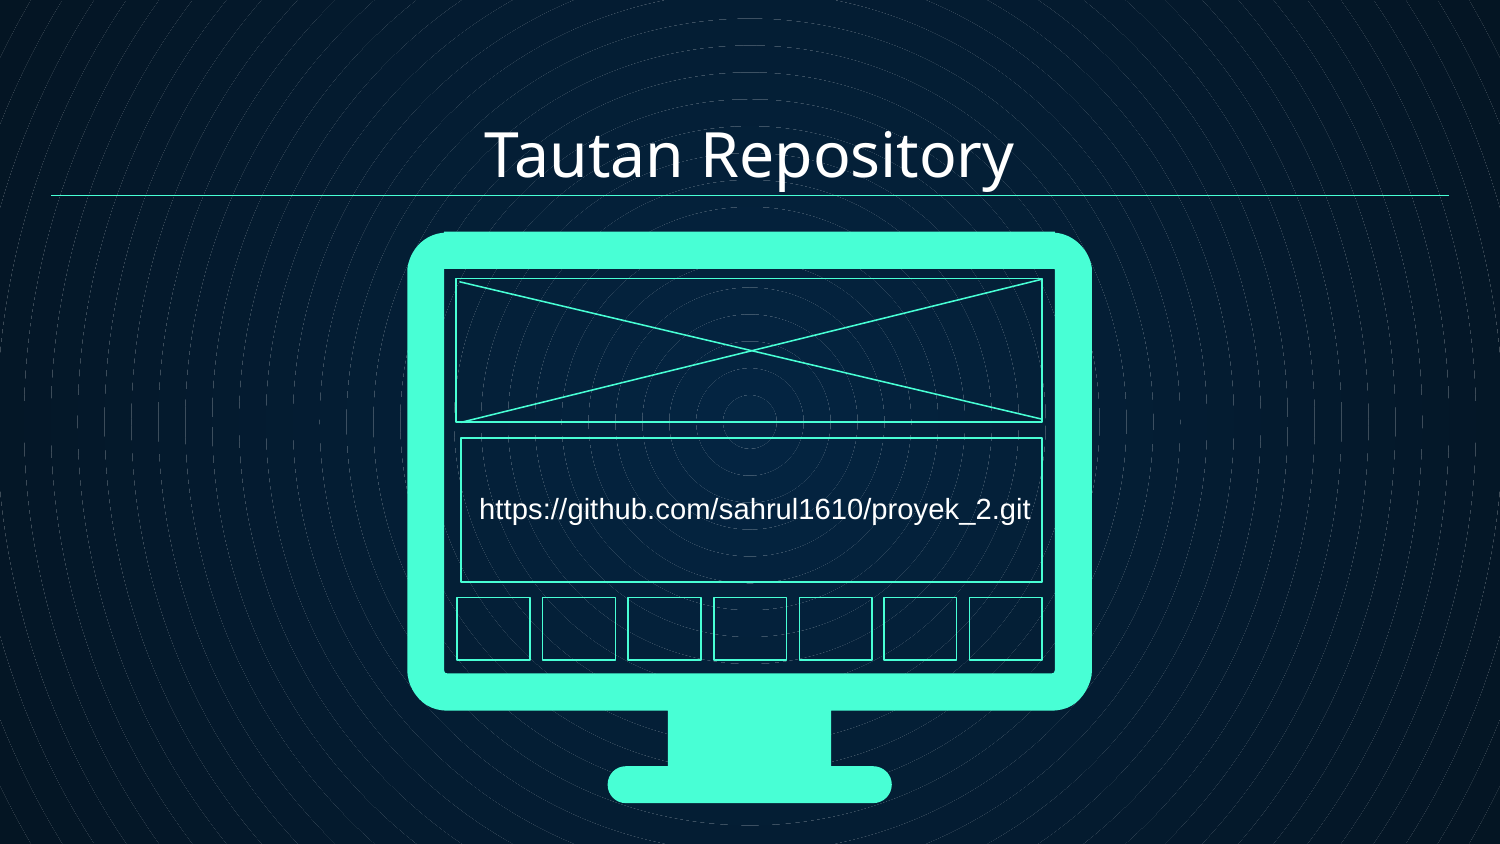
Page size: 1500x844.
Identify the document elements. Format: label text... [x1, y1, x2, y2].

text_box [460, 438, 1043, 582]
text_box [460, 279, 1042, 423]
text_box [456, 597, 1043, 661]
title Tautan Repository [51, 202, 1449, 206]
text_box https://github.com/sahrul1610/proyek_2.git [464, 483, 1047, 533]
title Tautan Repository [51, 105, 1449, 195]
text_box [407, 231, 1092, 804]
